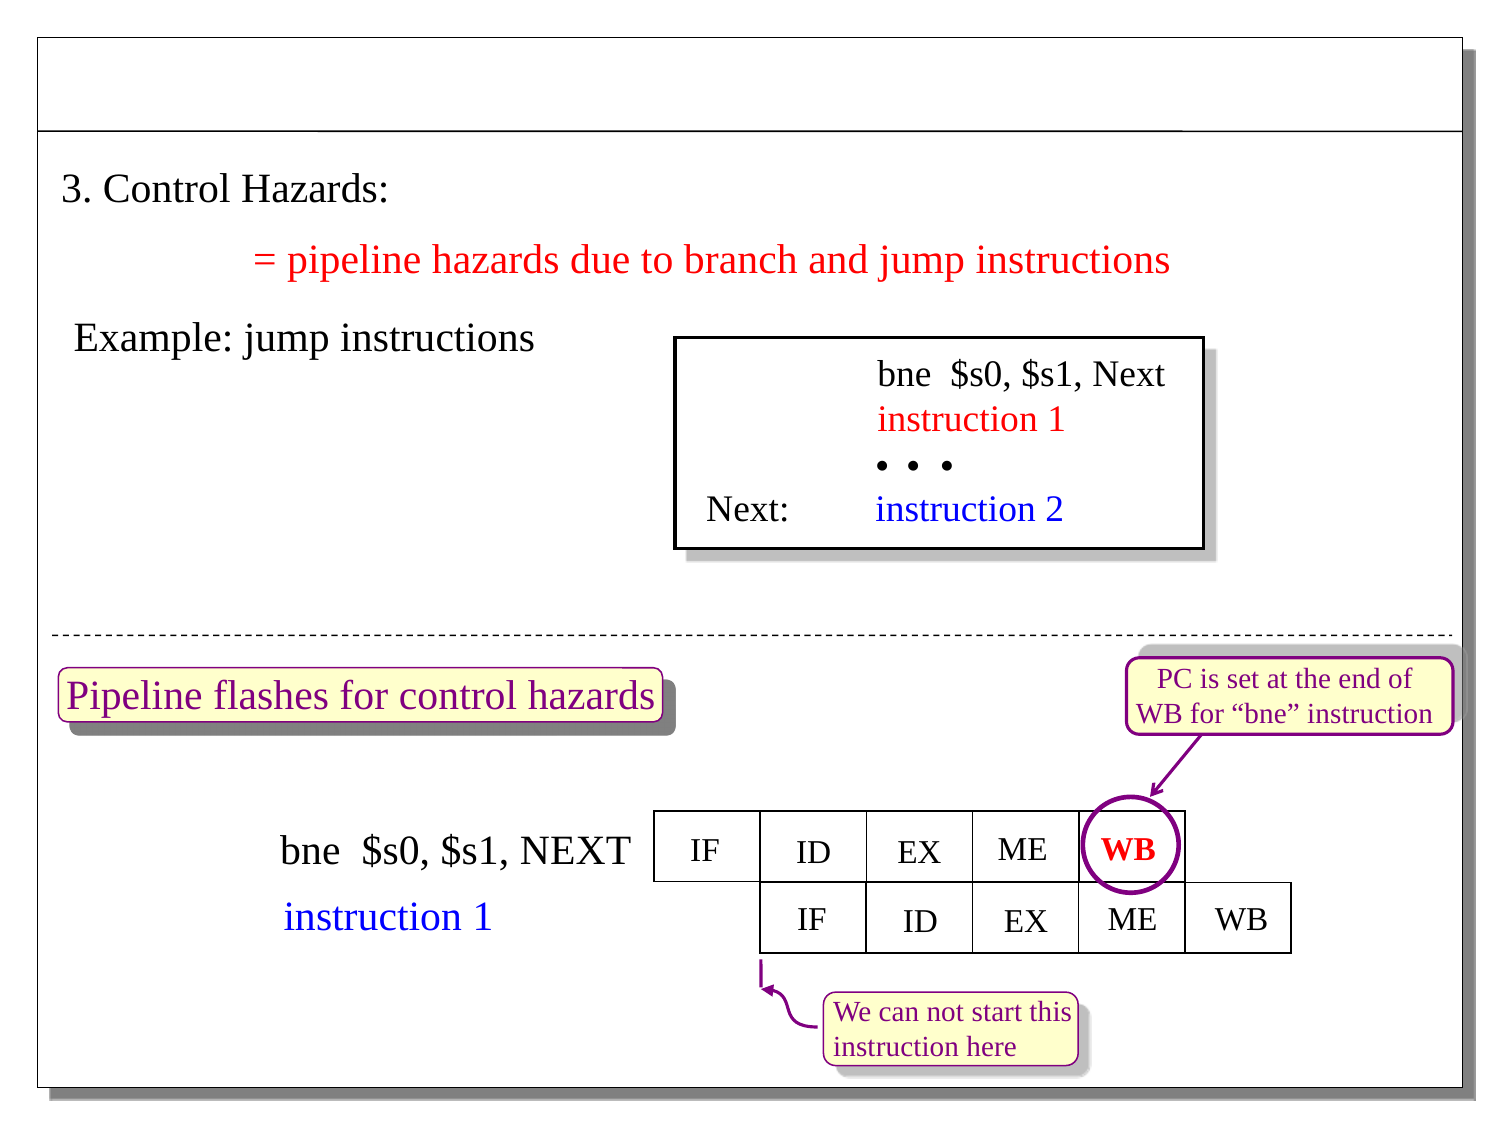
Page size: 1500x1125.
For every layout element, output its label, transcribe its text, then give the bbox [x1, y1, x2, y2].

text_box bne $s0, $s1, NEXT [265, 815, 647, 881]
text_box instruction 1 [268, 881, 509, 947]
text_box [37, 132, 1463, 1088]
text_box [1098, 799, 1163, 809]
text_box 3. Control Hazards: [46, 153, 416, 218]
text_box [653, 810, 1186, 882]
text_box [674, 337, 1204, 549]
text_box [1120, 651, 1454, 798]
text_box [37, 37, 1463, 131]
text_box = pipeline hazards due to branch and jump instructions [238, 224, 1187, 290]
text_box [760, 959, 1089, 1070]
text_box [51, 635, 1453, 726]
text_box Example: jump instructions [58, 302, 551, 368]
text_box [759, 882, 1292, 954]
